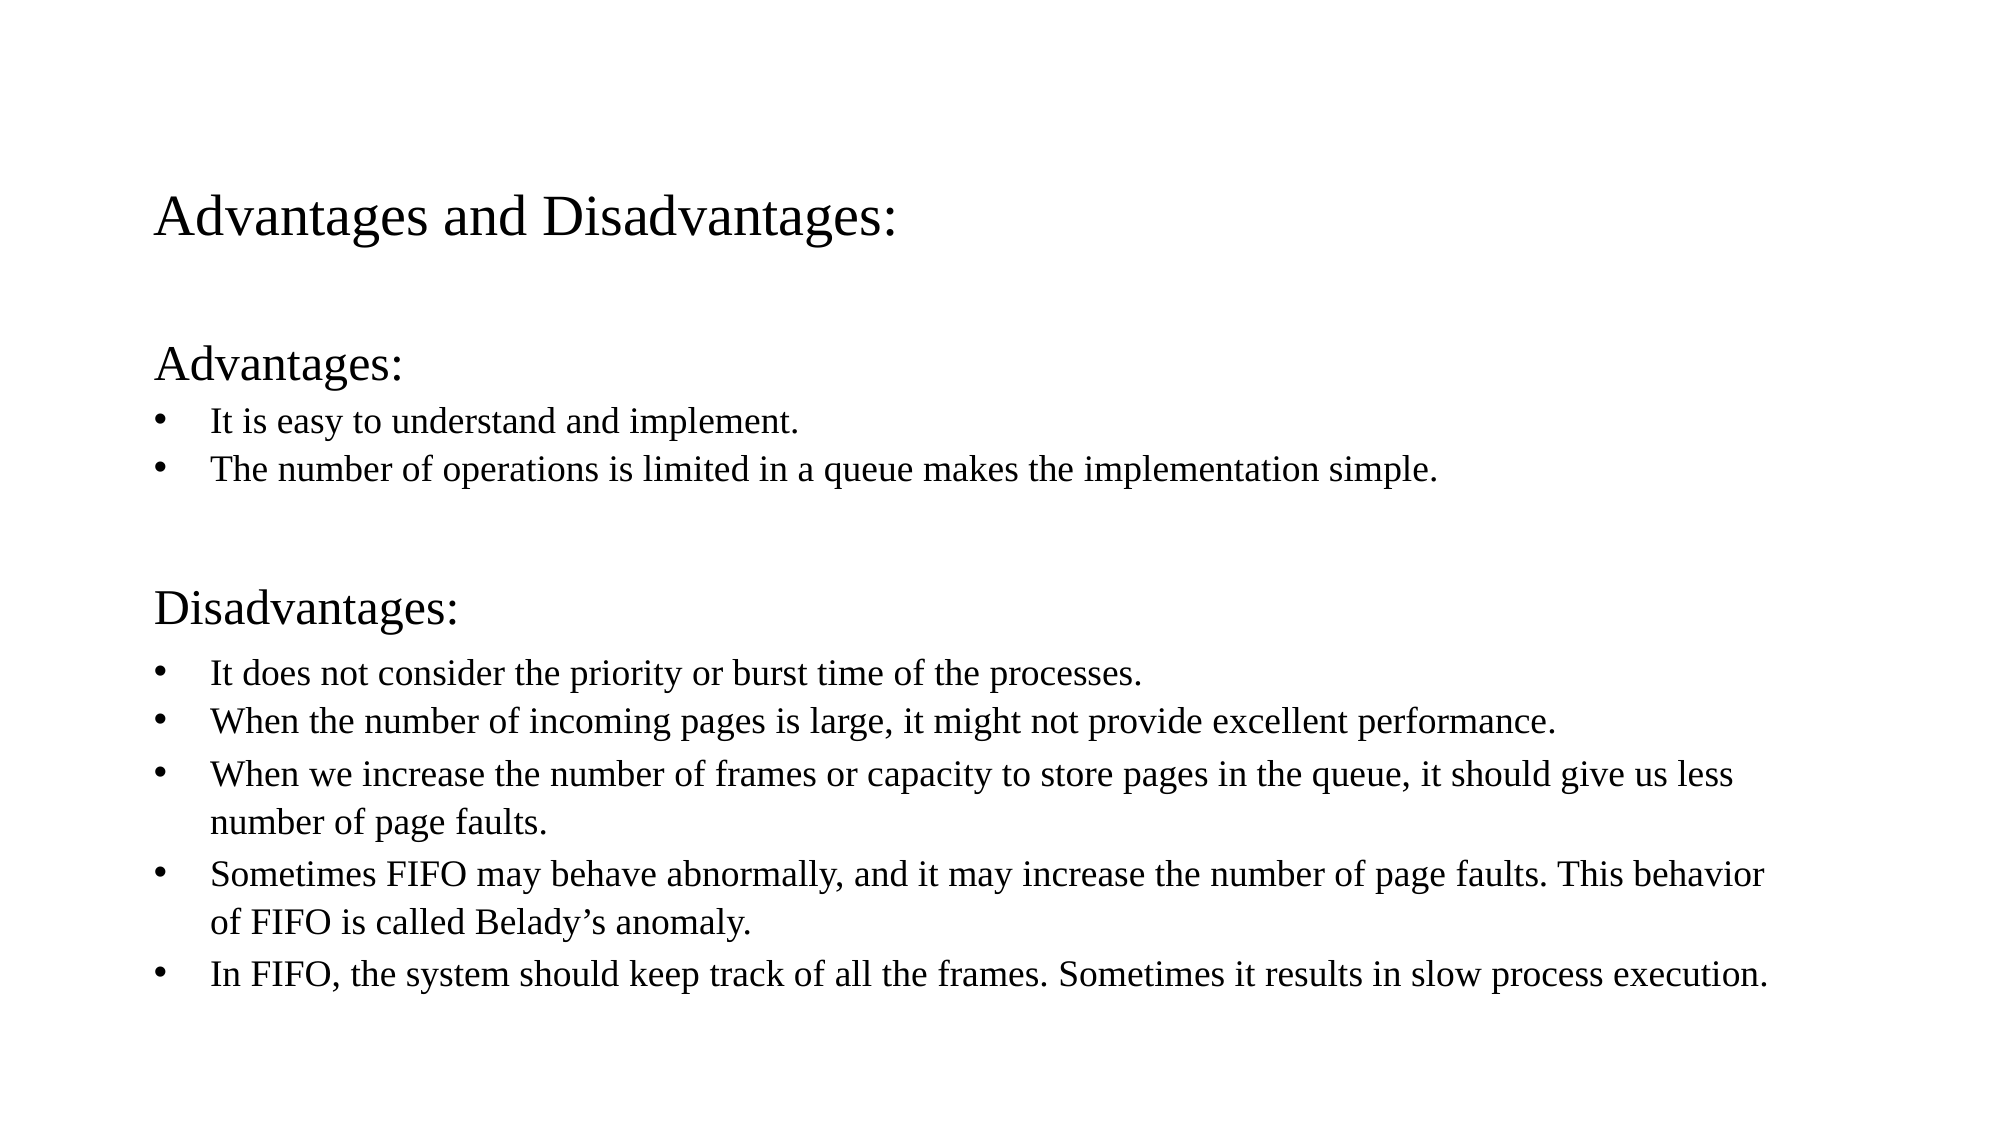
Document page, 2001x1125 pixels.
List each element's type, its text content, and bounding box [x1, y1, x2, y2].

text_box Advantages and Disadvantages: Advantages: It is easy to understand and implement. The number of operations is limited in a queue makes the implementation simple. Disadvantages: It does not consider the priority or burst time of the processes. When the number of incoming pages is large, it might not provide excellent performance. When we increase the number of frames or capacity to store pages in the queue, it should give us less number of page faults. Sometimes FIFO may behave abnormally, and it may increase the number of page faults. This behavior of FIFO is called Belady’s anomaly. In FIFO, the system should keep track of all the frames. Sometimes it results in slow process execution. [139, 164, 1788, 1002]
